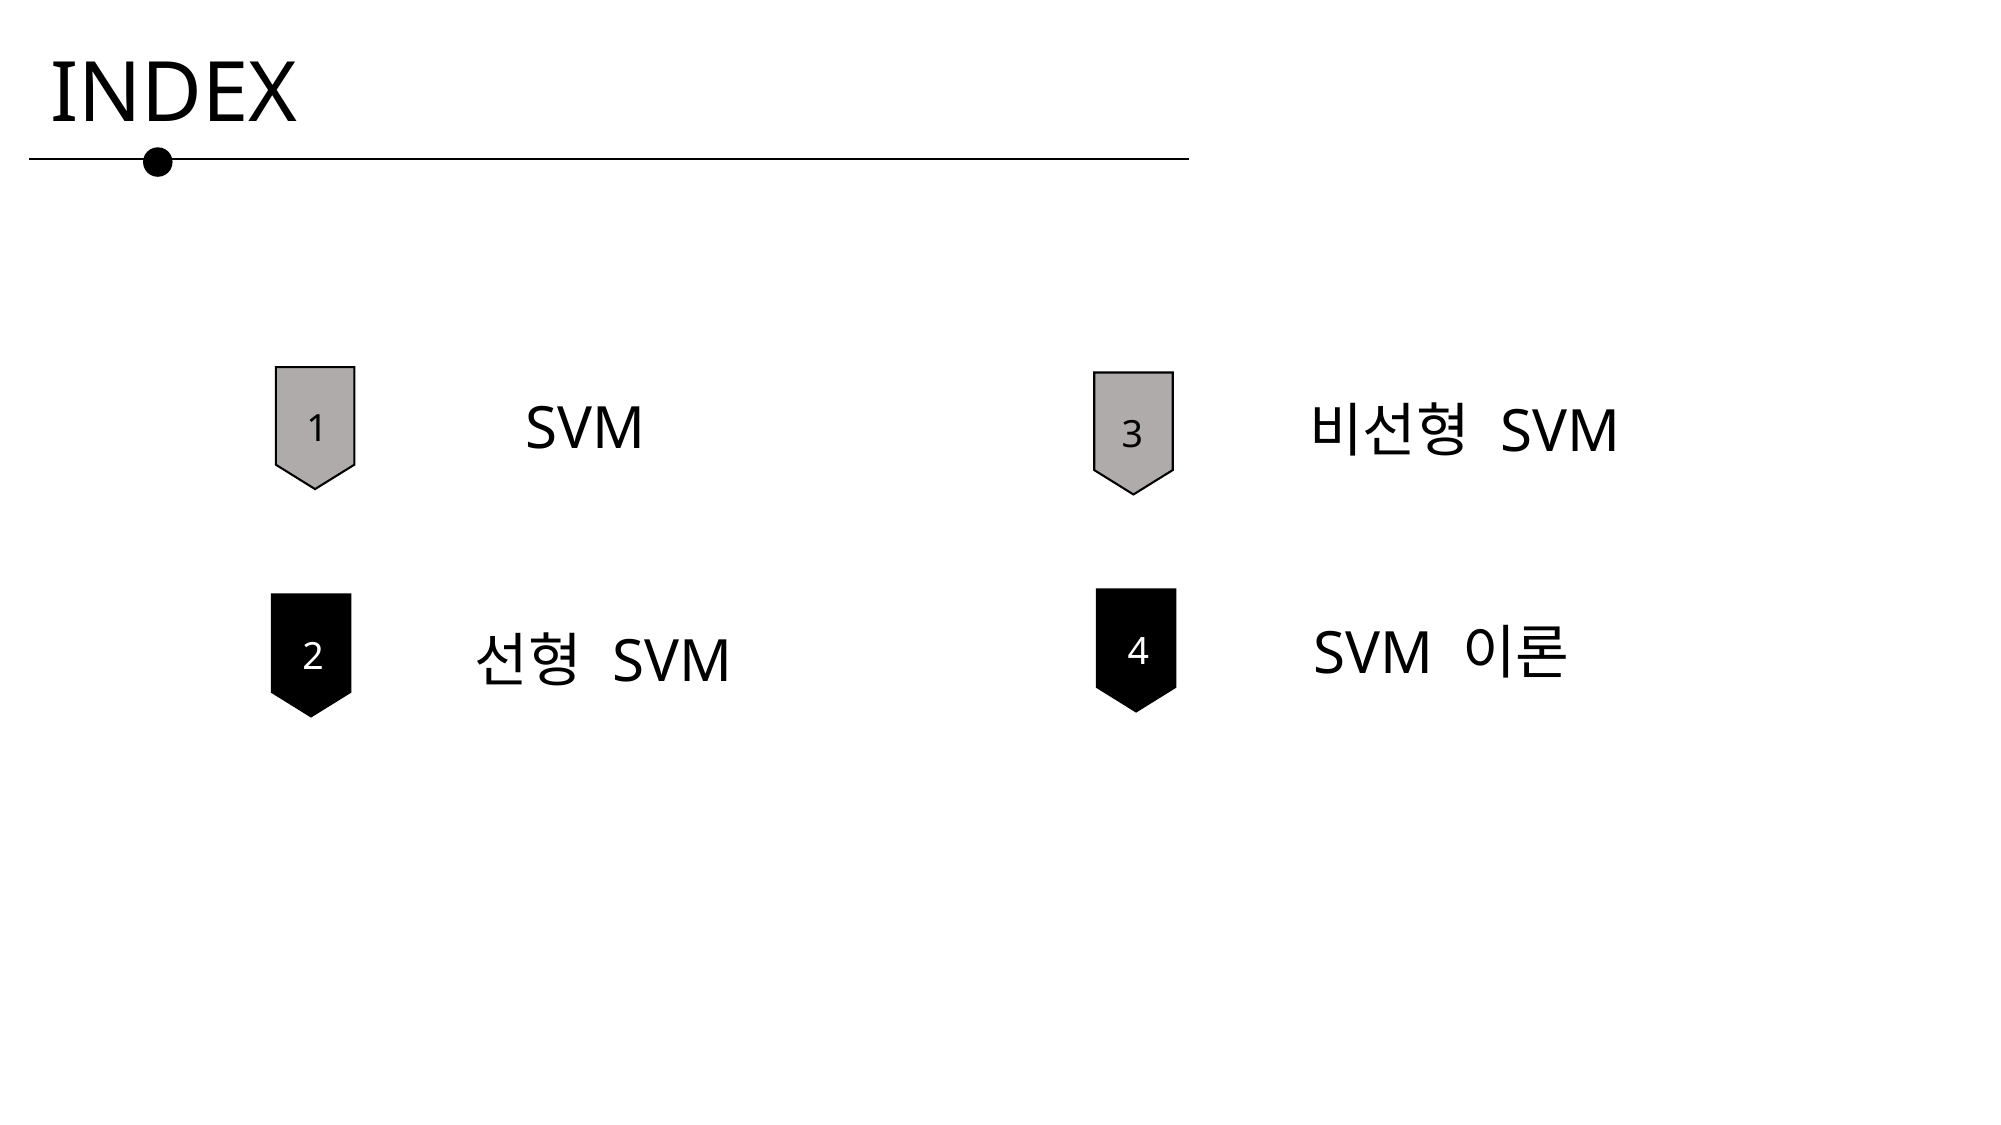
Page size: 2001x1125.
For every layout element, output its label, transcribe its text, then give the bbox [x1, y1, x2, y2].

text_box 선형 SVM [436, 615, 771, 700]
text_box 3 [1106, 402, 1149, 463]
text_box [1095, 588, 1177, 713]
text_box INDEX [35, 31, 798, 146]
text_box 4 [1112, 619, 1155, 680]
text_box 비선형 SVM [1272, 386, 1658, 471]
text_box 1 [291, 396, 333, 456]
text_box [1093, 371, 1174, 496]
text_box SVM [440, 382, 731, 468]
text_box SVM 이론 [1296, 607, 1587, 693]
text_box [29, 147, 1190, 177]
text_box [270, 593, 352, 718]
text_box 2 [287, 624, 330, 685]
text_box [274, 366, 356, 491]
